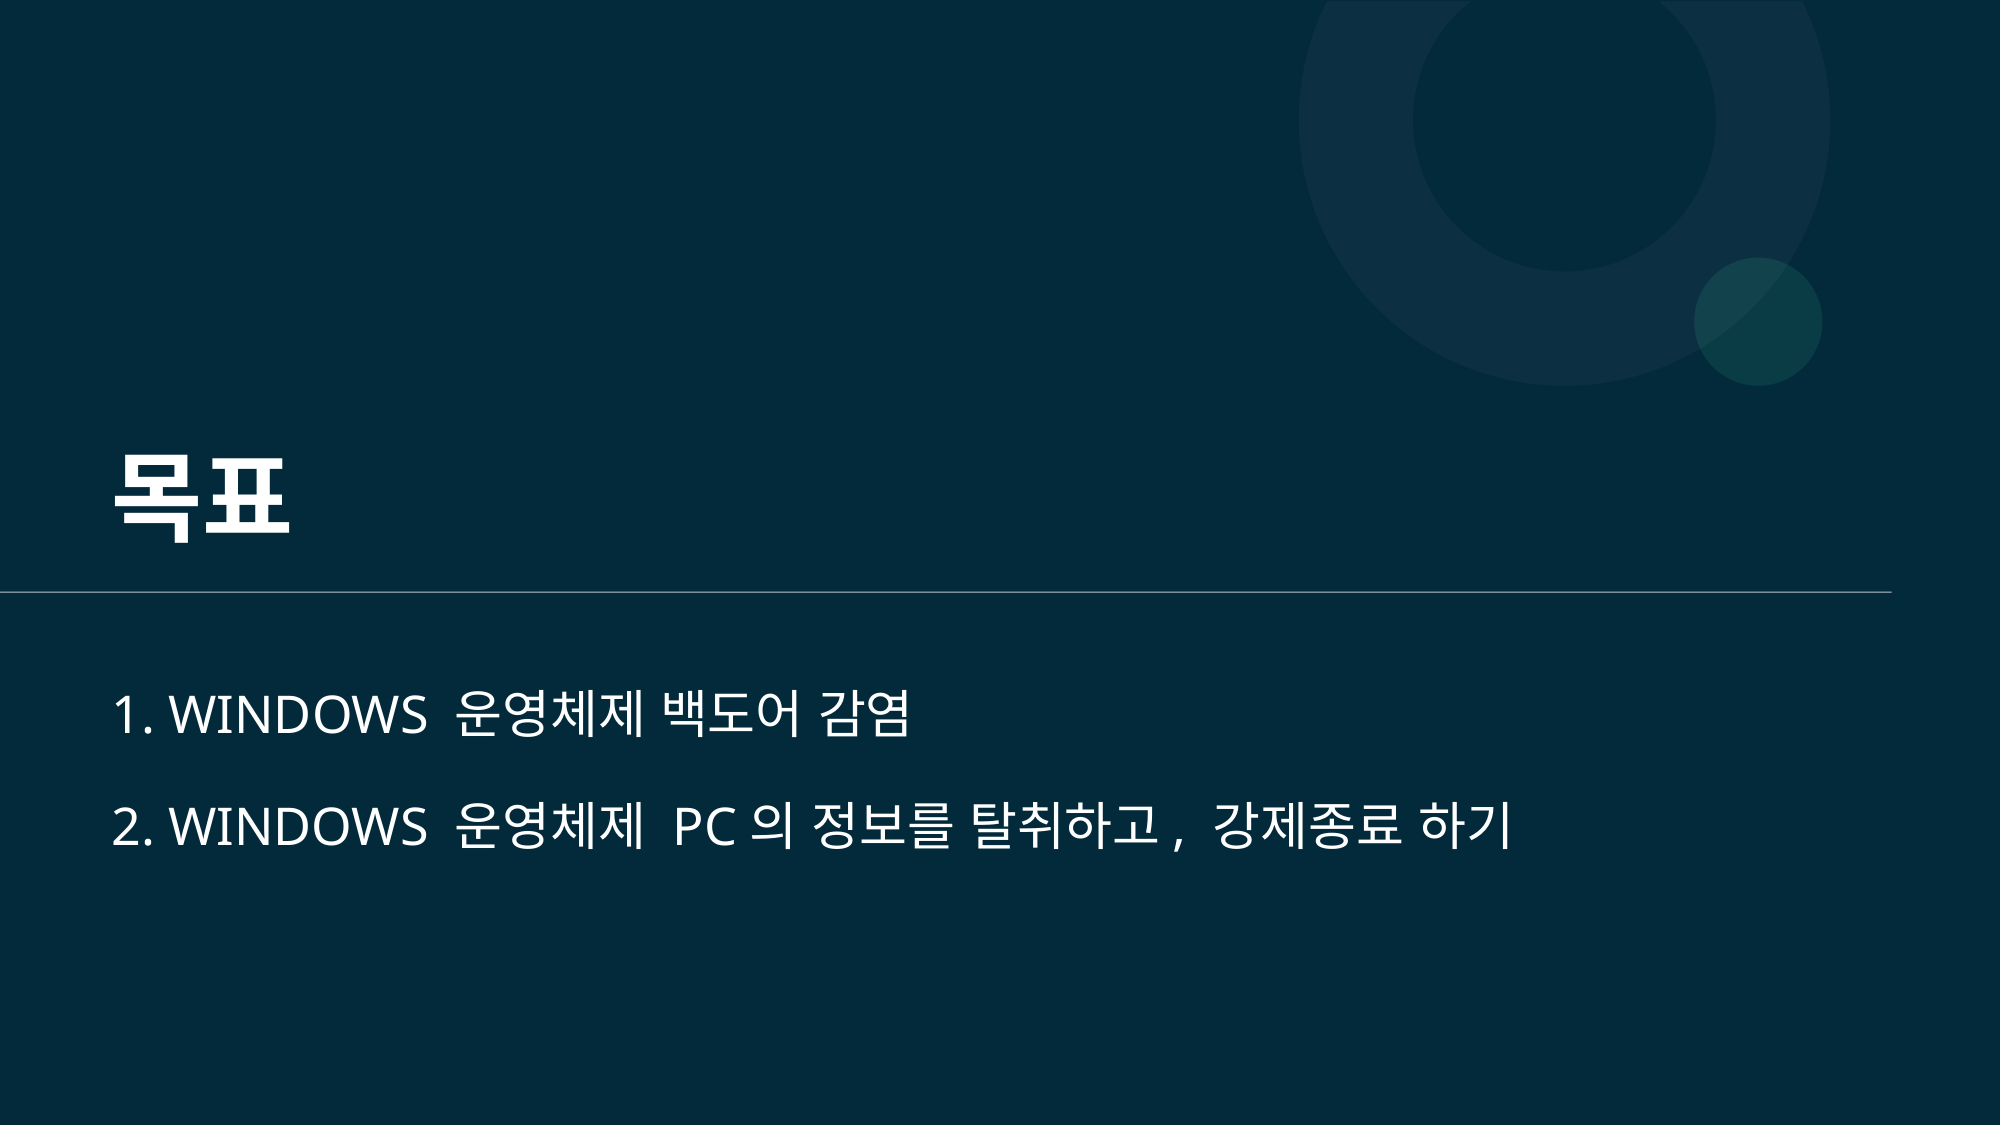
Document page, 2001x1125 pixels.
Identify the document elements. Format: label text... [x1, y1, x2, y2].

list 1. WINDOWS 운영체제 백도어 감염 2. WINDOWS 운영체제 PC의 정보를 탈취하고, 강제종료 하기 [96, 624, 1835, 1046]
title 목표 [96, 428, 1338, 563]
